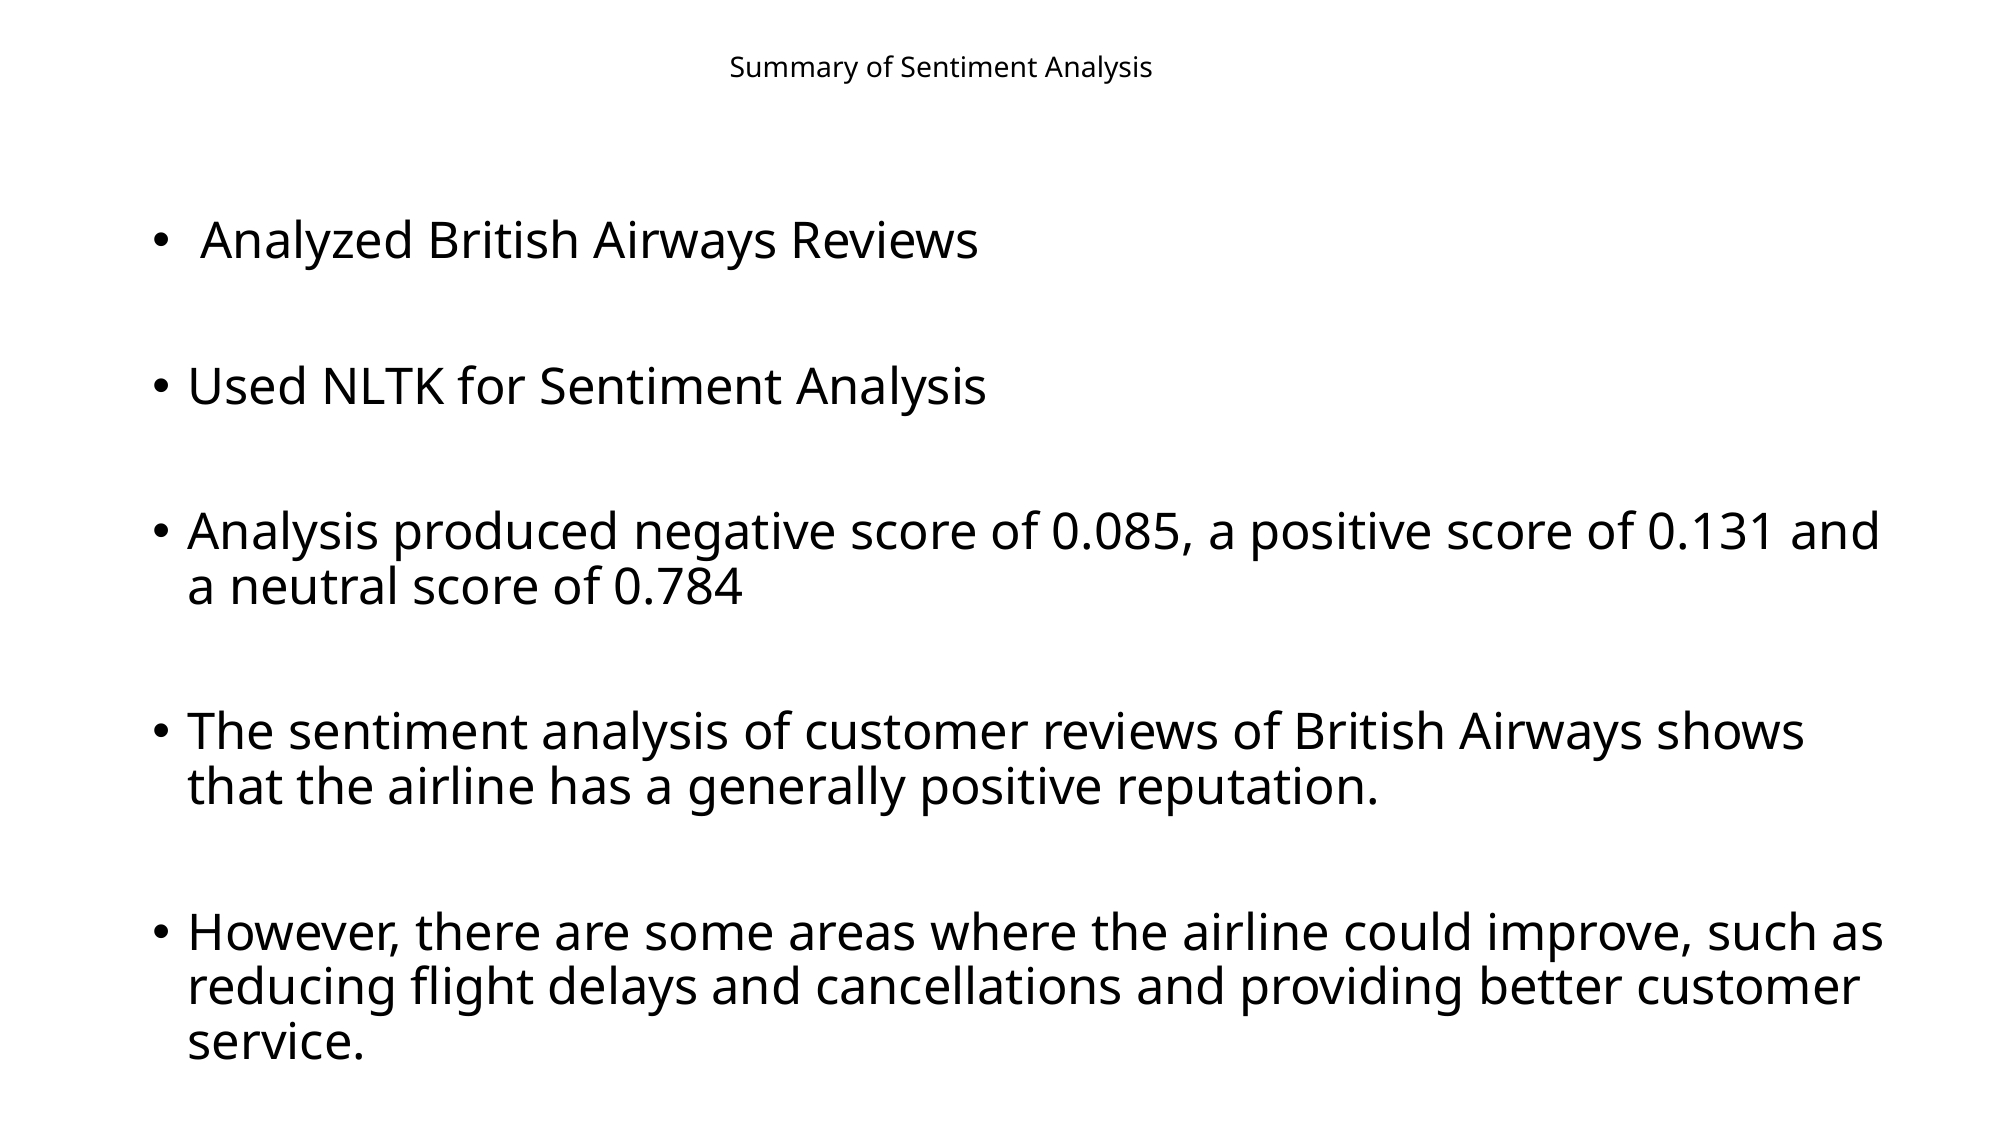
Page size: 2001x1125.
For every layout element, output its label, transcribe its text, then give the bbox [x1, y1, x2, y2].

list Analyzed British Airways Reviews Used NLTK for Sentiment Analysis Analysis produced negative score of 0.085, a positive score of 0.131 and a neutral score of 0.784 The sentiment analysis of customer reviews of British Airways shows that the airline has a generally positive reputation. However, there are some areas where the airline could improve, such as reducing flight delays and cancellations and providing better customer service. [137, 207, 1910, 1087]
title Summary of Sentiment Analysis [350, 14, 1534, 126]
